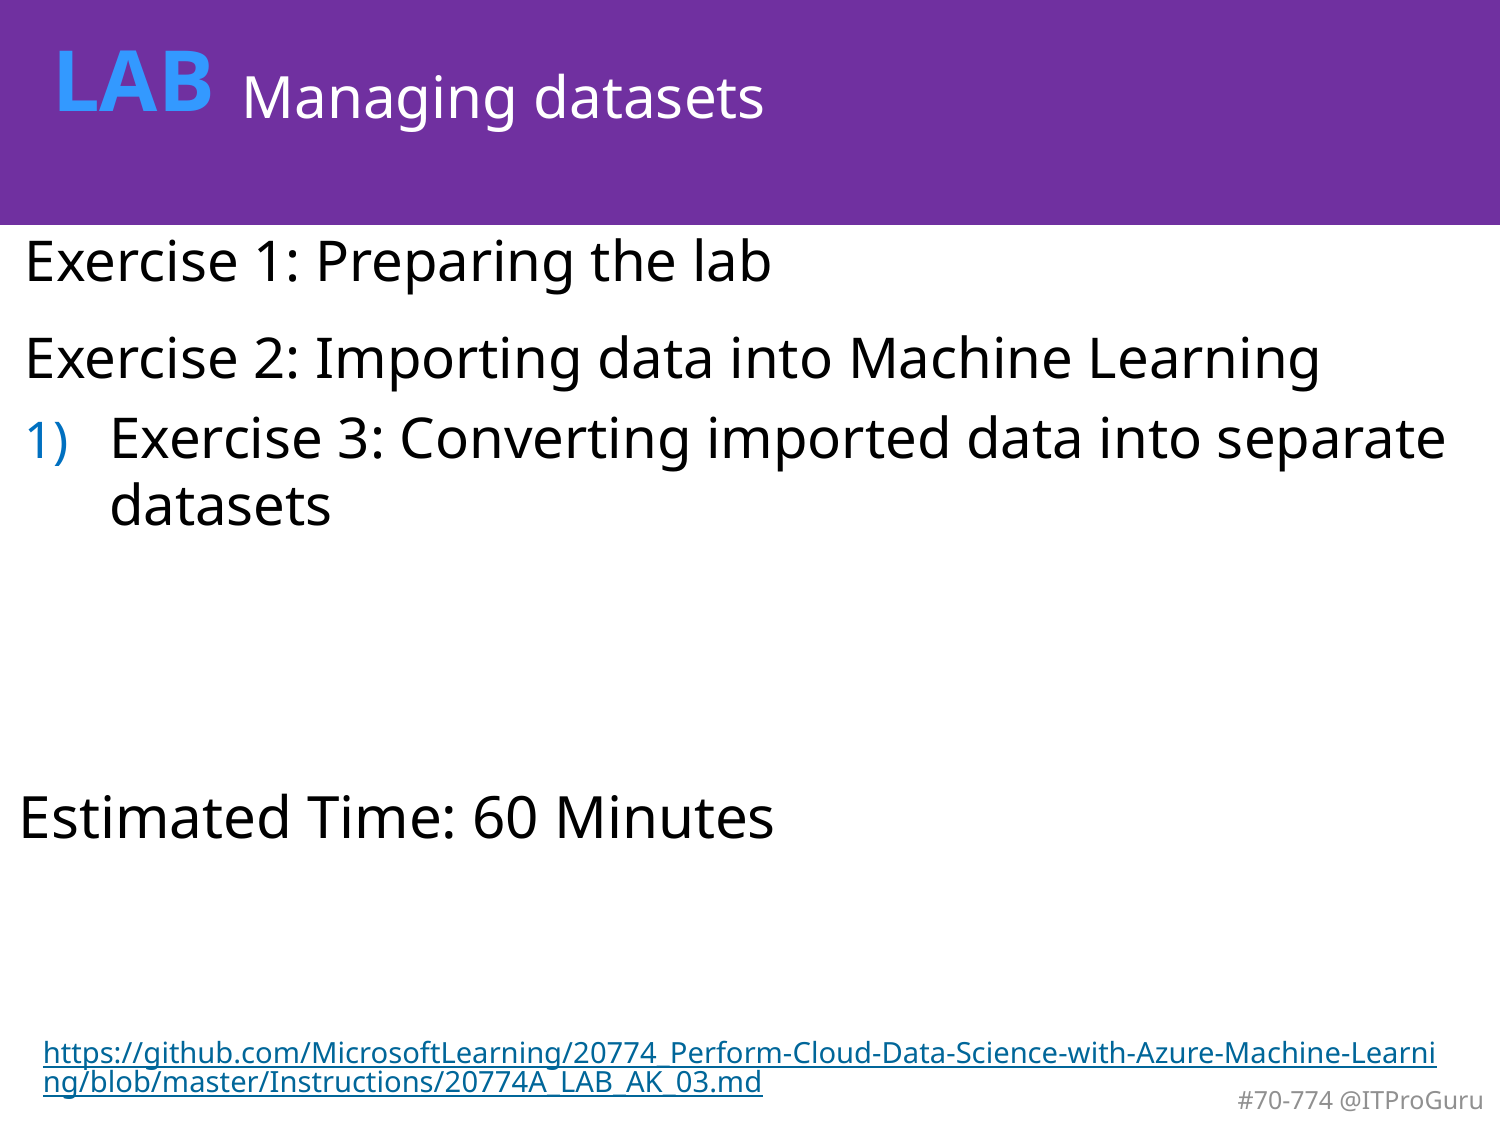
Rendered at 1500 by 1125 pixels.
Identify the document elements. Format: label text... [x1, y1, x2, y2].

list Exercise 1: Preparing the lab Exercise 2: Importing data into Machine Learning Exercise 3: Converting imported data into separate datasets [24, 224, 1475, 1012]
text_box Estimated Time: 60 Minutes [4, 773, 791, 858]
title Managing datasets [241, 0, 1475, 203]
list https://github.com/MicrosoftLearning/20774_Perform-Cloud-Data-Science-with-Azure-Machine-Learning/blob/master/Instructions/20774A_LAB_AK_03.md [42, 1034, 1450, 1103]
